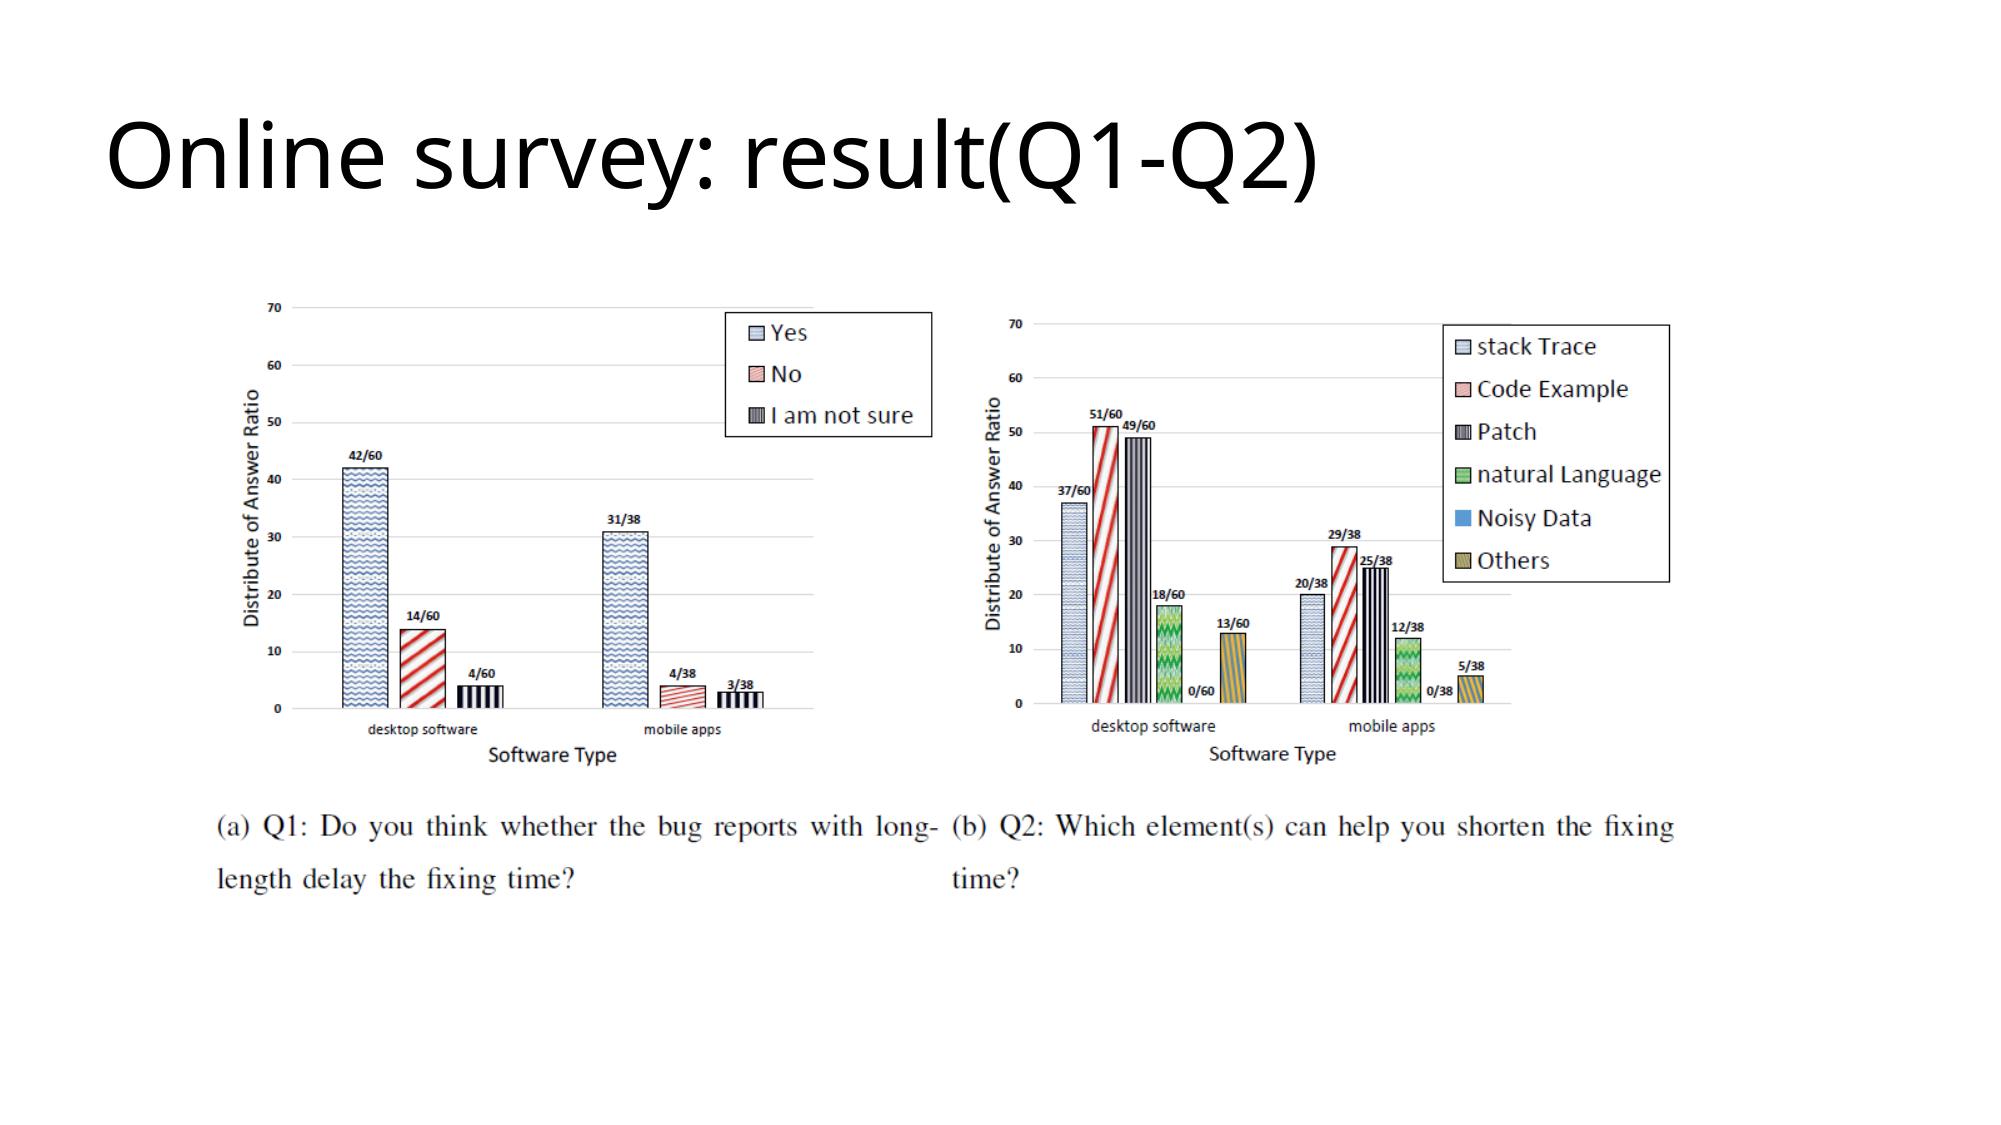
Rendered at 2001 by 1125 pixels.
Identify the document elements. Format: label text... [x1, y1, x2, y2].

picture [171, 267, 1694, 906]
title Online survey: result(Q1-Q2) [89, 50, 1832, 268]
